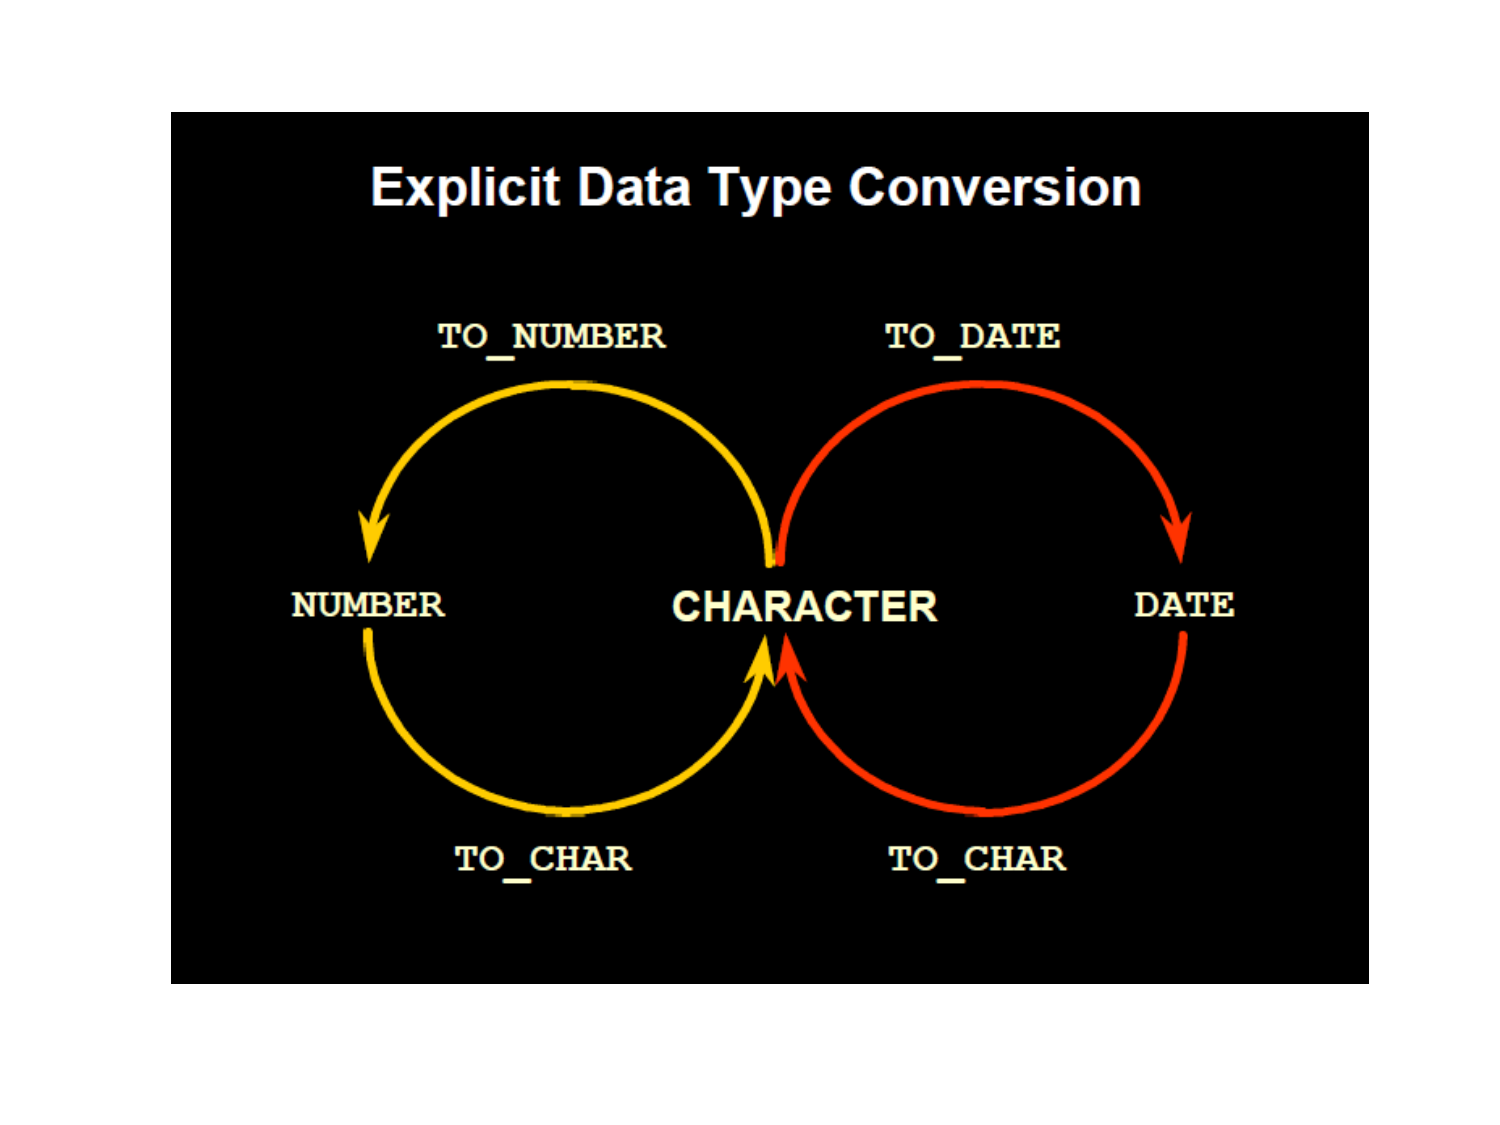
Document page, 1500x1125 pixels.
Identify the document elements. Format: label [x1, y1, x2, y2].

picture [170, 112, 1369, 984]
